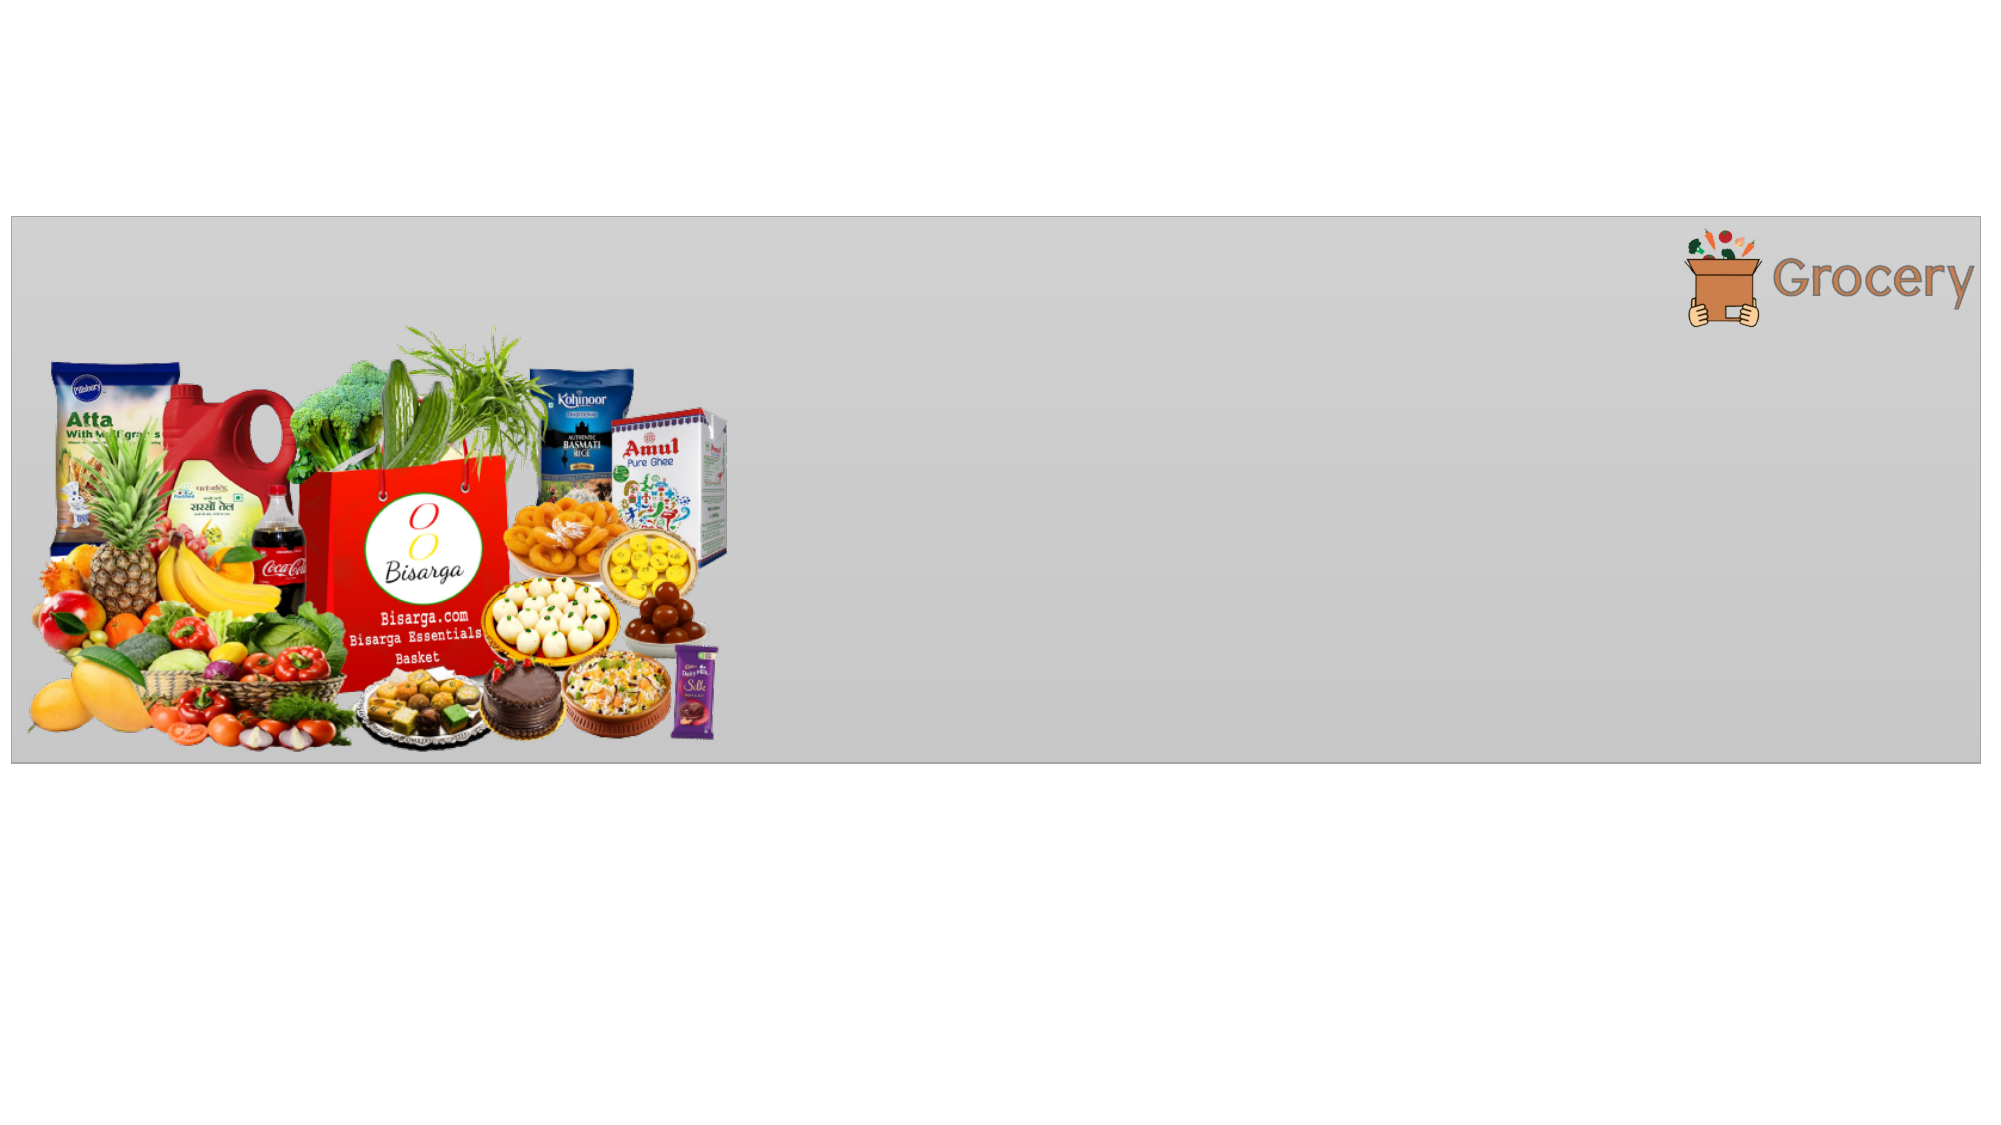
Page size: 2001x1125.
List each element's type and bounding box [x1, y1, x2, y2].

picture [1657, 216, 1989, 348]
picture [19, 251, 729, 753]
text_box [11, 216, 1981, 764]
